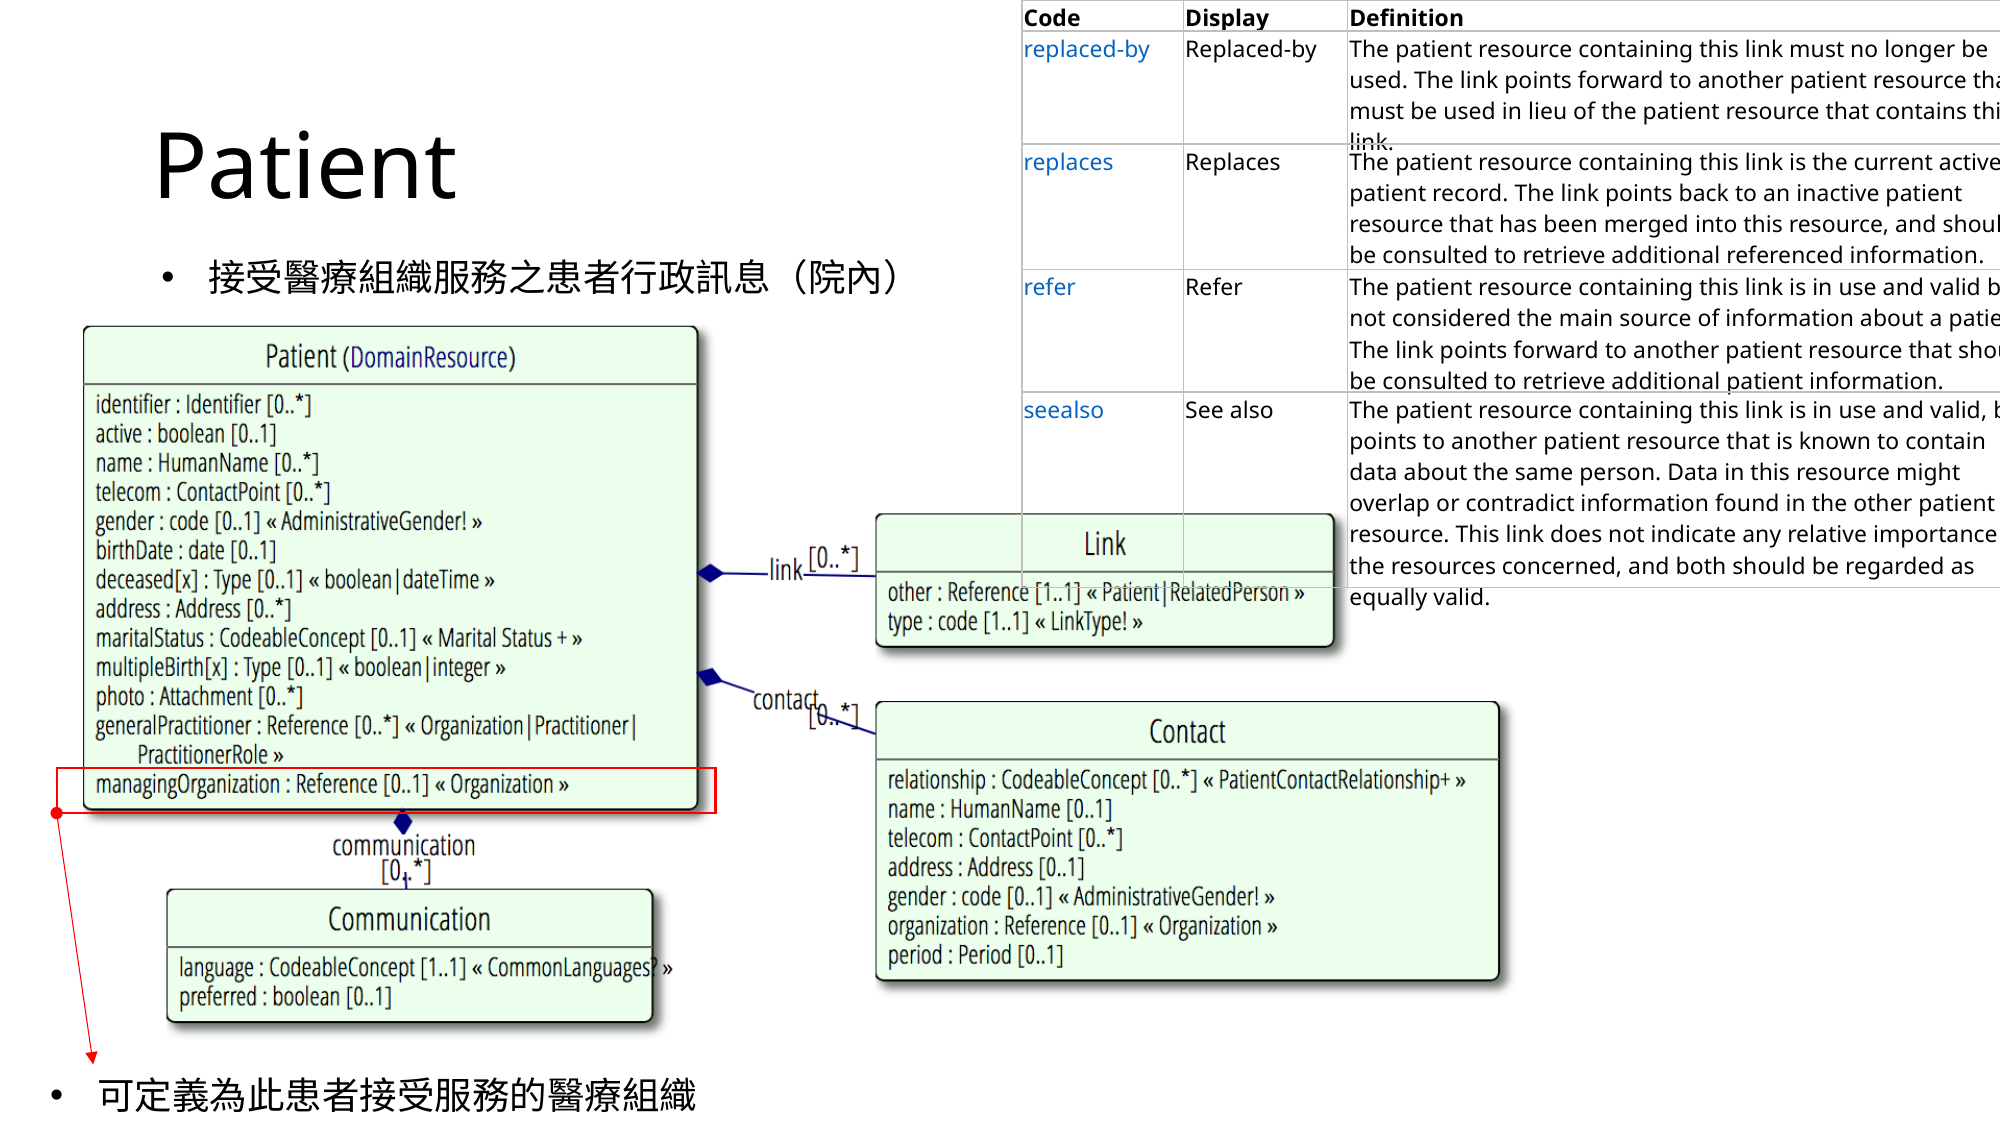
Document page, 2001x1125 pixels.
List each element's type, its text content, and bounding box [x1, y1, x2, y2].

title Patient [137, 59, 1021, 278]
table_header Code [1023, 1, 1183, 30]
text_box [56, 812, 94, 1065]
table_header Definition [1348, 1, 2000, 30]
table_cell refer [1023, 270, 1183, 307]
table_cell Refer [1184, 270, 1347, 307]
table_cell The patient resource containing this link must no longer be used. The link points forward to another patient resource that must be used in lieu of the patient resource that contains this link. [1348, 32, 2000, 143]
table_cell Replaced-by [1184, 32, 1347, 143]
picture [56, 307, 1547, 1068]
table_cell Replaces [1184, 145, 1347, 269]
table_cell The patient resource containing this link is the current active patient record. The link points back to an inactive patient resource that has been merged into this resource, and should be consulted to retrieve additional referenced information. [1348, 145, 2000, 269]
table_cell replaces [1023, 145, 1183, 269]
table_cell The patient resource containing this link is in use and valid, but points to another patient resource that is known to contain data about the same person. Data in this resource might overlap or contradict information found in the other patient resource. This link does not indicate any relative importance of the resources concerned, and both should be regarded as equally valid. [1547, 393, 2000, 587]
text_box 可定義為此患者接受服務的醫療組織 [35, 1064, 713, 1125]
text_box 接受醫療組織服務之患者行政訊息（院內） [146, 246, 936, 307]
table_header Display [1184, 1, 1347, 30]
table_cell The patient resource containing this link is in use and valid but not considered the main source of information about a patient. The link points forward to another patient resource that should be consulted to retrieve additional patient information. [1348, 270, 2000, 391]
table_cell replaced-by [1023, 32, 1183, 143]
